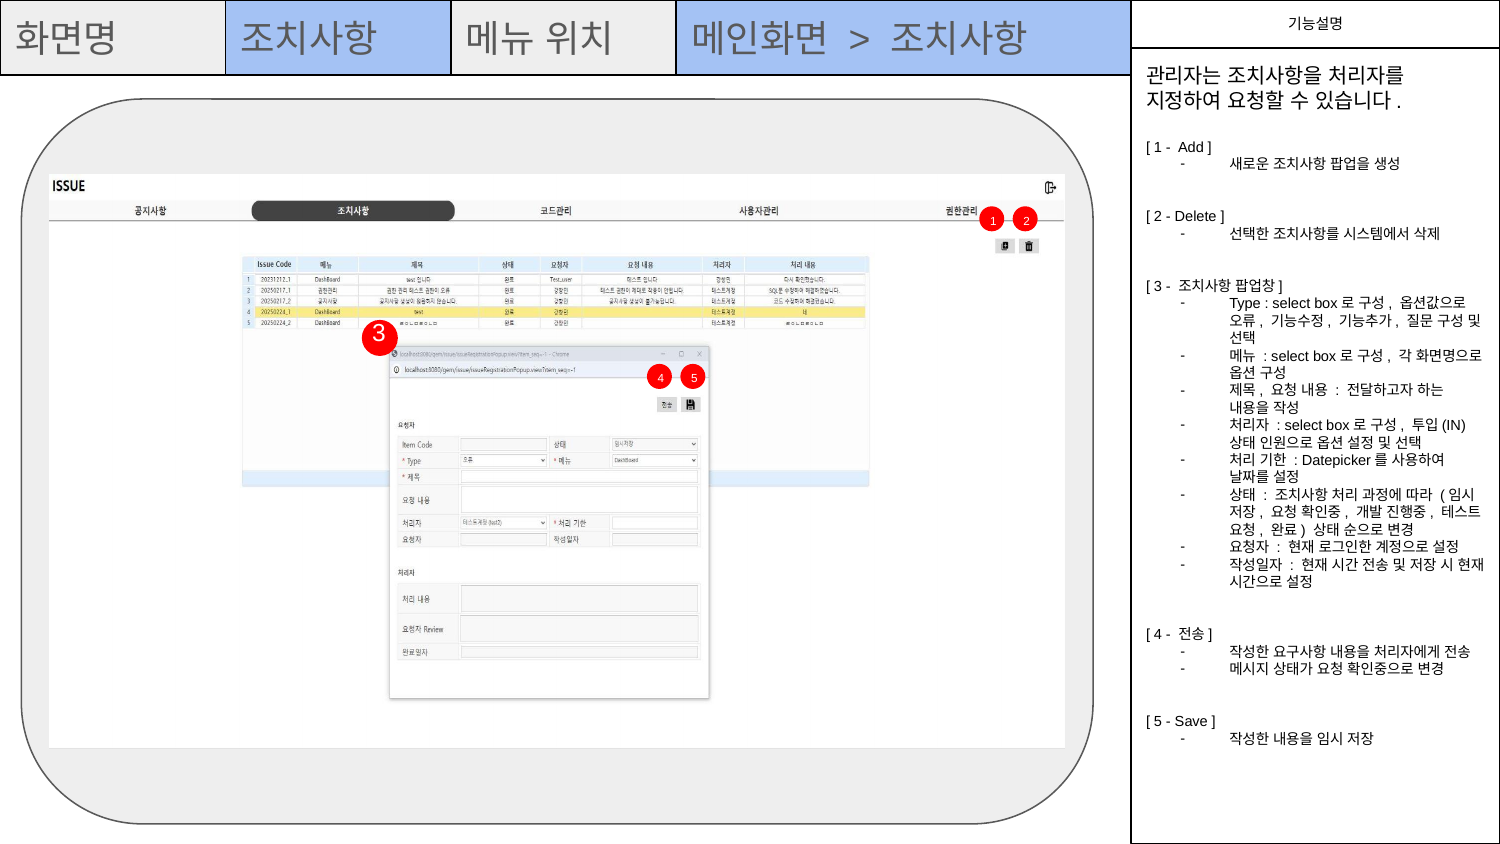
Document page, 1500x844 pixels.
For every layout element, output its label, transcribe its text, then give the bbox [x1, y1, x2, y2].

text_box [1008, 200, 1043, 243]
text_box 메뉴 위치 [450, 0, 676, 75]
picture [49, 173, 1065, 750]
text_box [21, 98, 1094, 824]
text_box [356, 310, 424, 366]
text_box 메인화면 > 조치사항 [676, 0, 1132, 75]
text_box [642, 358, 674, 401]
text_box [974, 200, 1007, 243]
text_box 조치사항 [225, 0, 450, 75]
text_box 화면명 [0, 0, 225, 75]
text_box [675, 358, 710, 401]
title 관리자는 조치사항을 처리자를 지정하여 요청할 수 있습니다. [ 1 - Add ] 새로운 조치사항 팝업을 생성 [ 2 - Delete ] 선택한 조치사항를 시스템에서 삭제 [ 3 - 조치사항 팝업창] Type : select box로 구성, 옵션값으로 오류, 기능수정, 기능추가, 질문 구성 및 선택 메뉴 : select box로 구성, 각 화면명으로 옵션 구성 제목, 요청 내용 : 전달하고자 하는 내용을 작성 처리자 : select box로 구성, 투입(IN) 상태 인원으로 옵션 설정 및 선택 처리 기한 : Datepicker를 사용하여 날짜를 설정 상태 : 조치사항 처리 과정에 따라 (임시 저장, 요청 확인중, 개발 진행중, 테스트 요청, 완료) 상태 순으로 변경 요청자 : 현재 로그인한 계정으로 설정 작성일자 : 현재 시간 전송 및 저장 시 현재 시간으로 설정 [ 4 - 전송] 작성한 요구사항 내용을 처리자에게 전송 메시지 상태가 요청 확인중으로 변경 [ 5 - Save ] 작성한 내용을 임시 저장 [1131, 48, 1500, 844]
title 기능설명 [1132, 0, 1500, 48]
